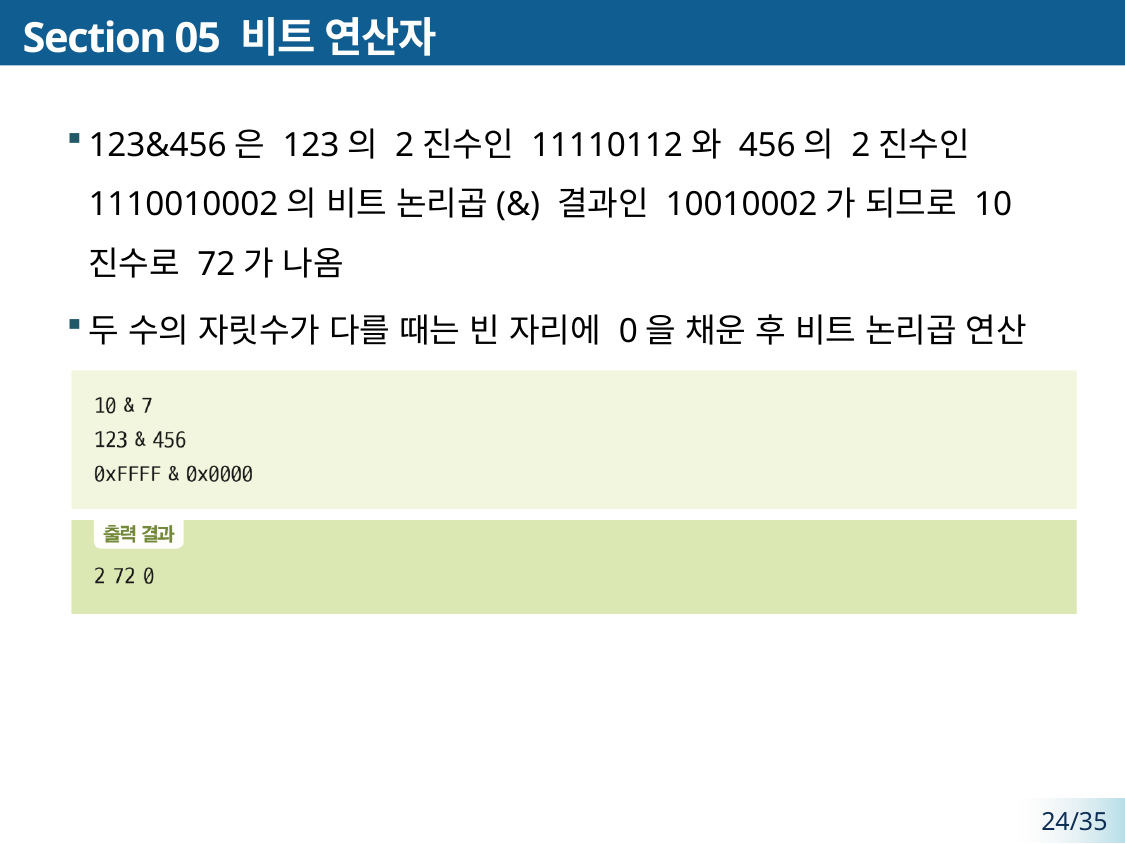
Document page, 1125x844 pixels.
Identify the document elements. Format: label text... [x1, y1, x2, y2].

picture [67, 366, 1083, 620]
list 123&456은 123의 2진수인 11110112와 456의 2진수인 1110010002의 비트 논리곱(&) 결과인 10010002가 되므로 10진수로 72가 나옴 두 수의 자릿수가 다를 때는 빈 자리에 0을 채운 후 비트 논리곱 연산 0과 비트 논리곱을 수행하면 어떤 숫자든 무조건 0가 된다 [7, 95, 1111, 793]
title Section 05 비트 연산자 [7, 6, 966, 65]
